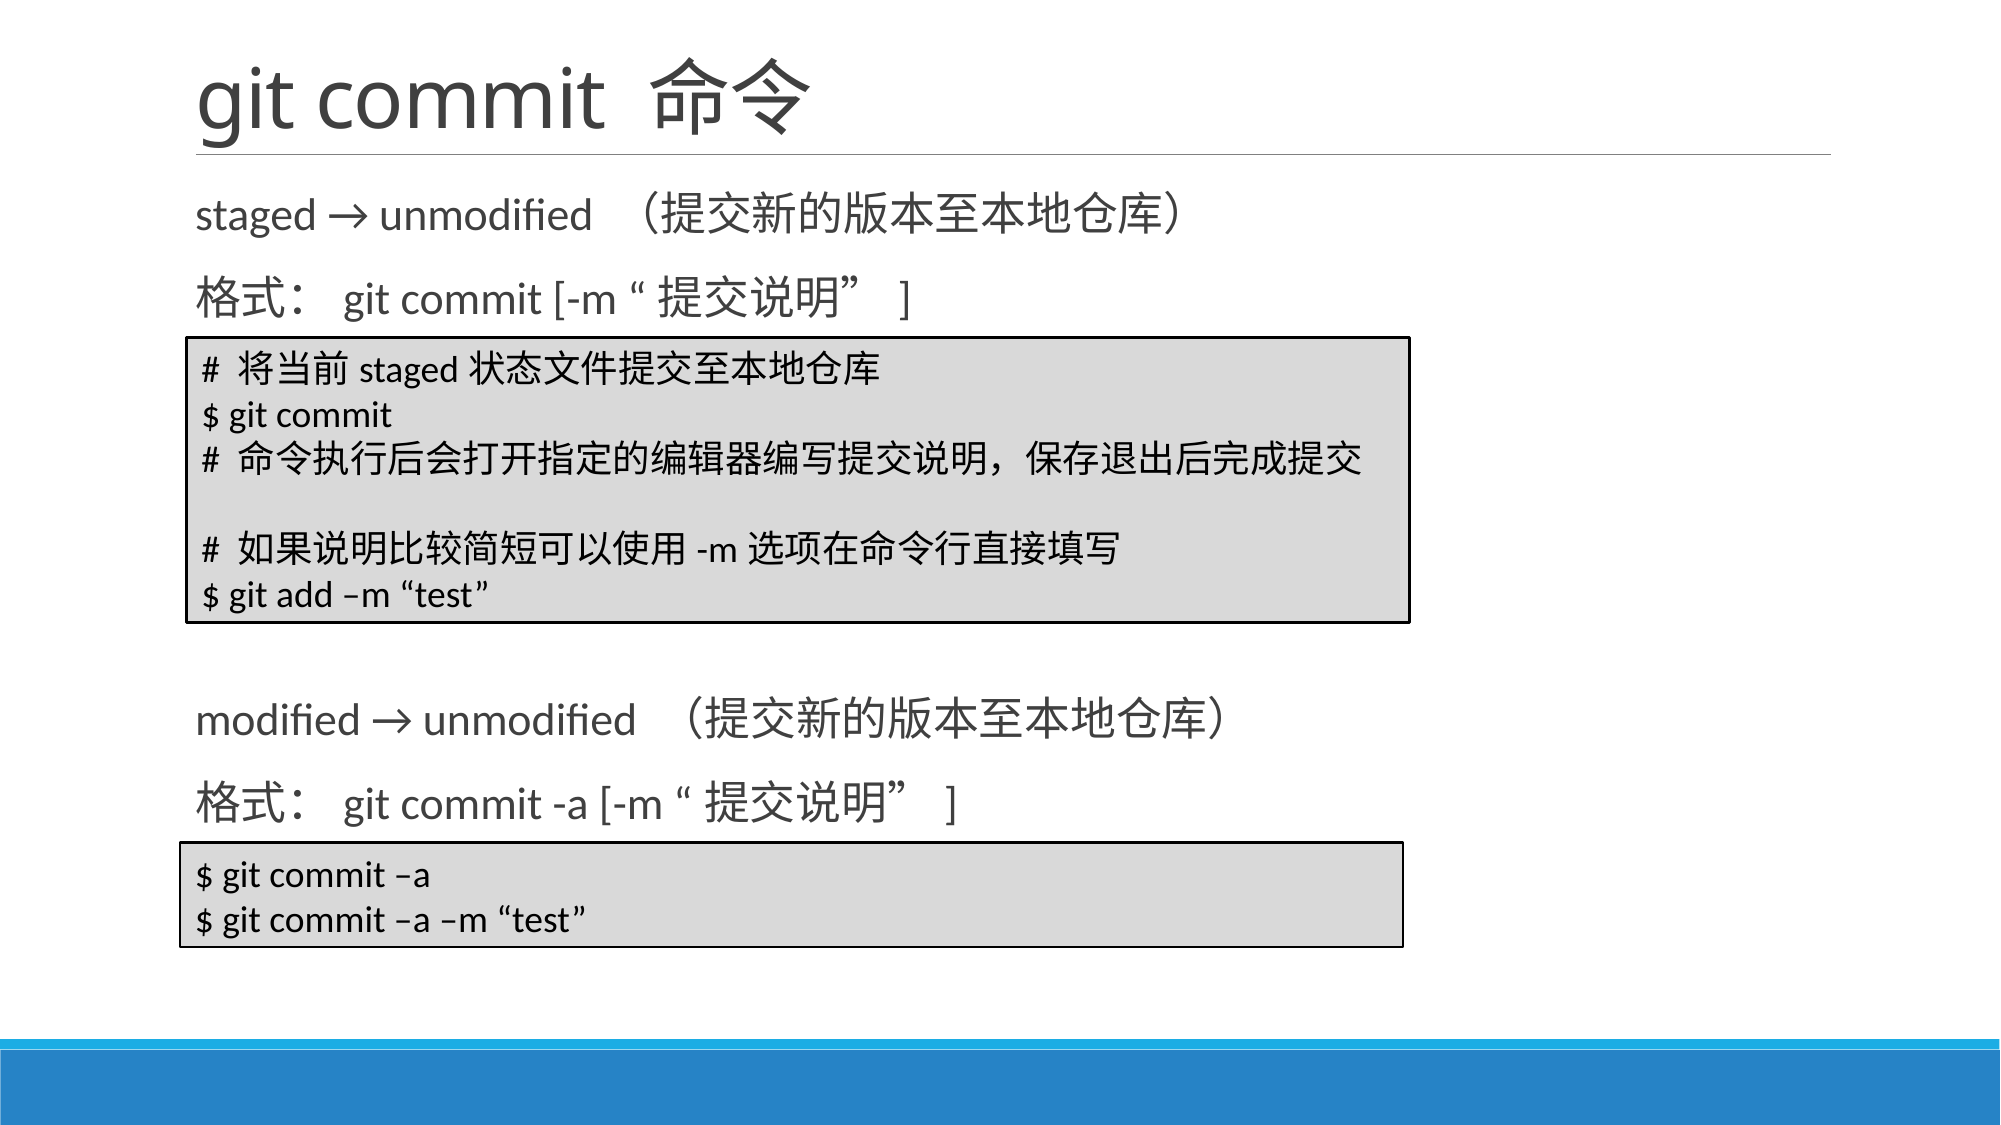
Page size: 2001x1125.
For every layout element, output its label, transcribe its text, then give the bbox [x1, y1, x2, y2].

text_box $ git commit –a $ git commit –a –m “test” [179, 841, 1404, 948]
list staged → unmodified （提交新的版本至本地仓库） 格式：git commit [-m “提交说明”] modified → unmodified （提交新的版本至本地仓库） 格式：git commit -a [-m “提交说明”] [180, 177, 1830, 1010]
title git commit 命令 [180, 47, 1830, 153]
text_box # 将当前staged状态文件提交至本地仓库 $ git commit # 命令执行后会打开指定的编辑器编写提交说明，保存退出后完成提交 # 如果说明比较简短可以使用-m选项在命令行直接填写 $ git add –m “test” [185, 336, 1411, 624]
